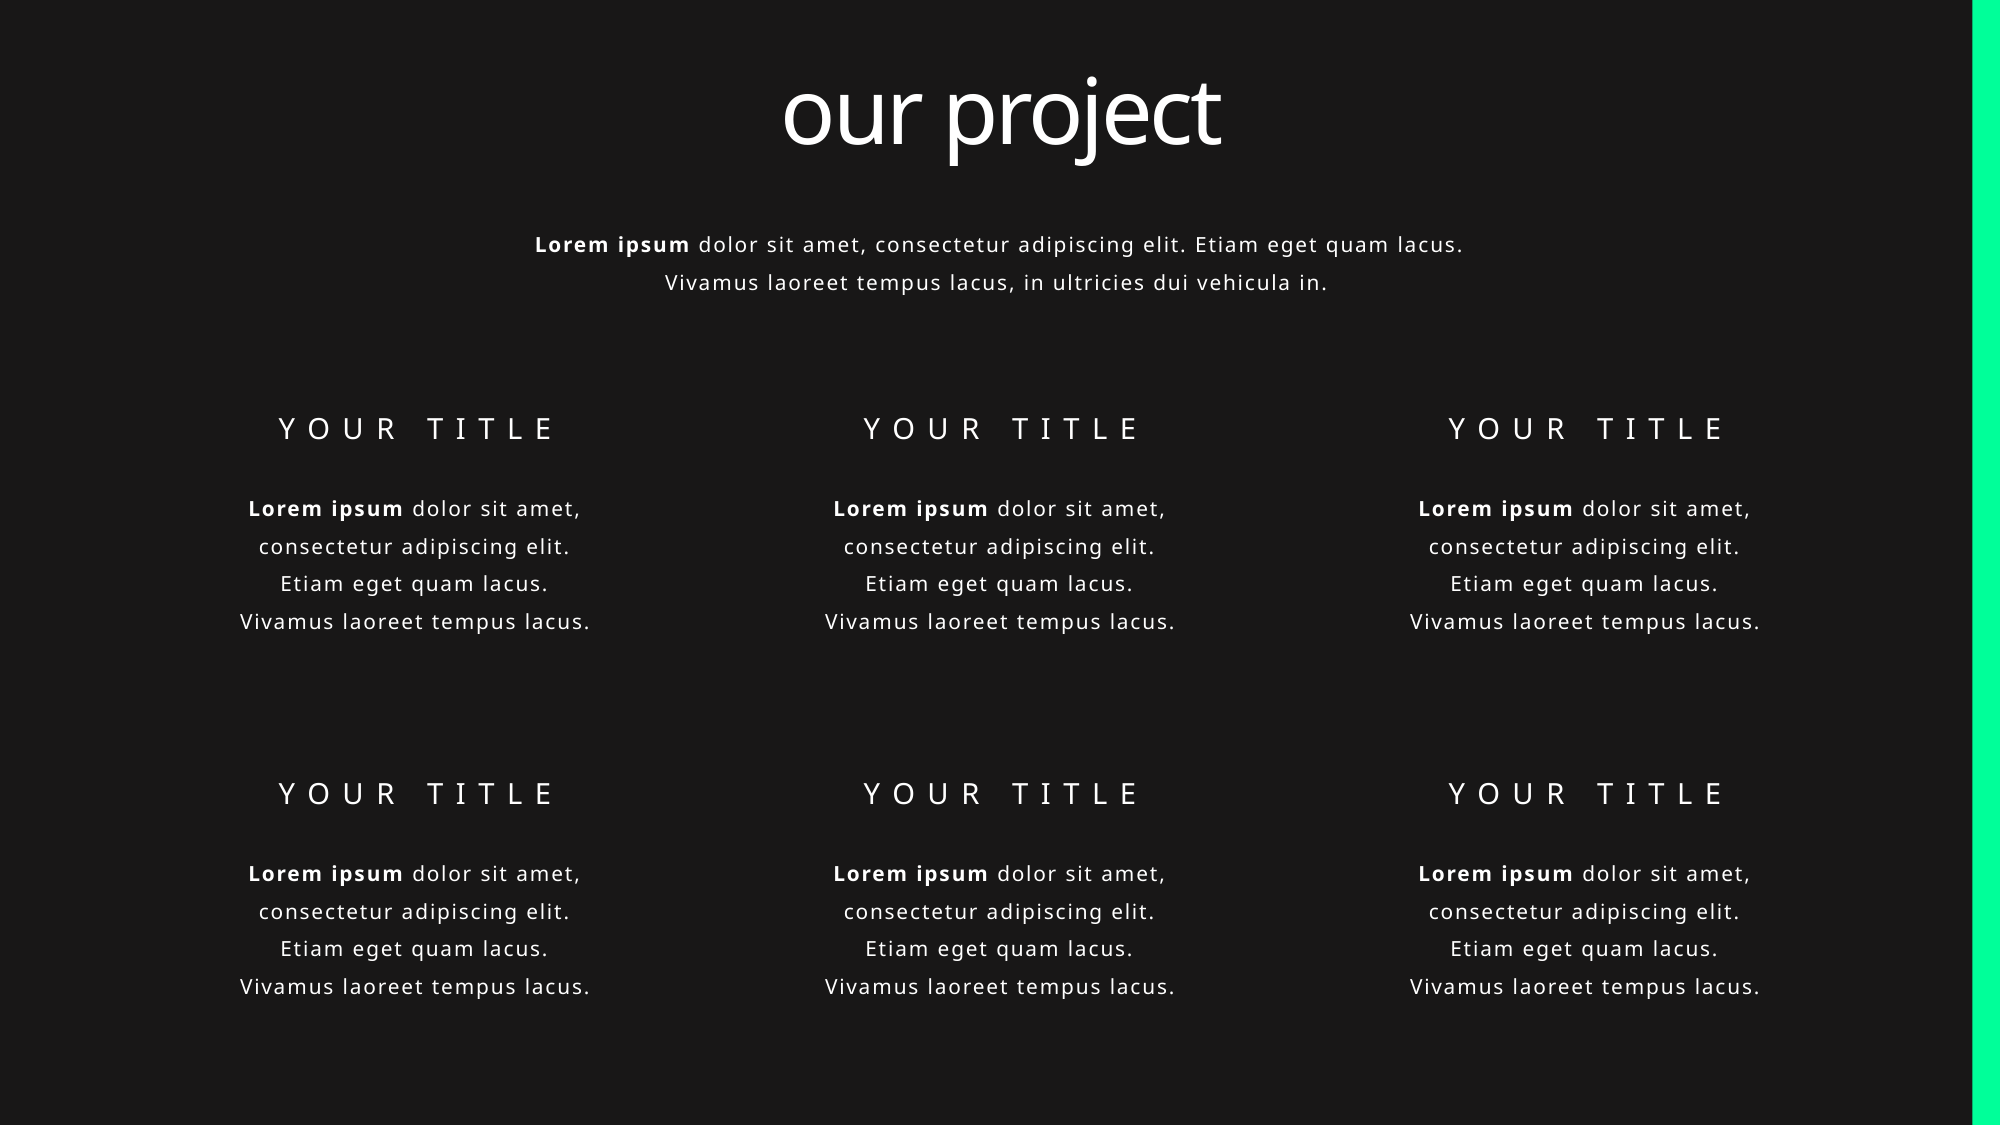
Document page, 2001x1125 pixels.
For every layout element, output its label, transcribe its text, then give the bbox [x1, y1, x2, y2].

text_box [802, 402, 1198, 640]
text_box [1971, 0, 2000, 1125]
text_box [217, 402, 613, 640]
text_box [802, 767, 1198, 1004]
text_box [1387, 767, 1783, 1004]
text_box Lorem ipsum dolor sit amet, consectetur adipiscing elit. Etiam eget quam lacus. Vivamus laoreet tempus lacus, in ultricies dui vehicula in. [518, 212, 1481, 302]
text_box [1387, 402, 1783, 640]
text_box our project [713, 45, 1292, 171]
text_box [217, 767, 613, 1004]
